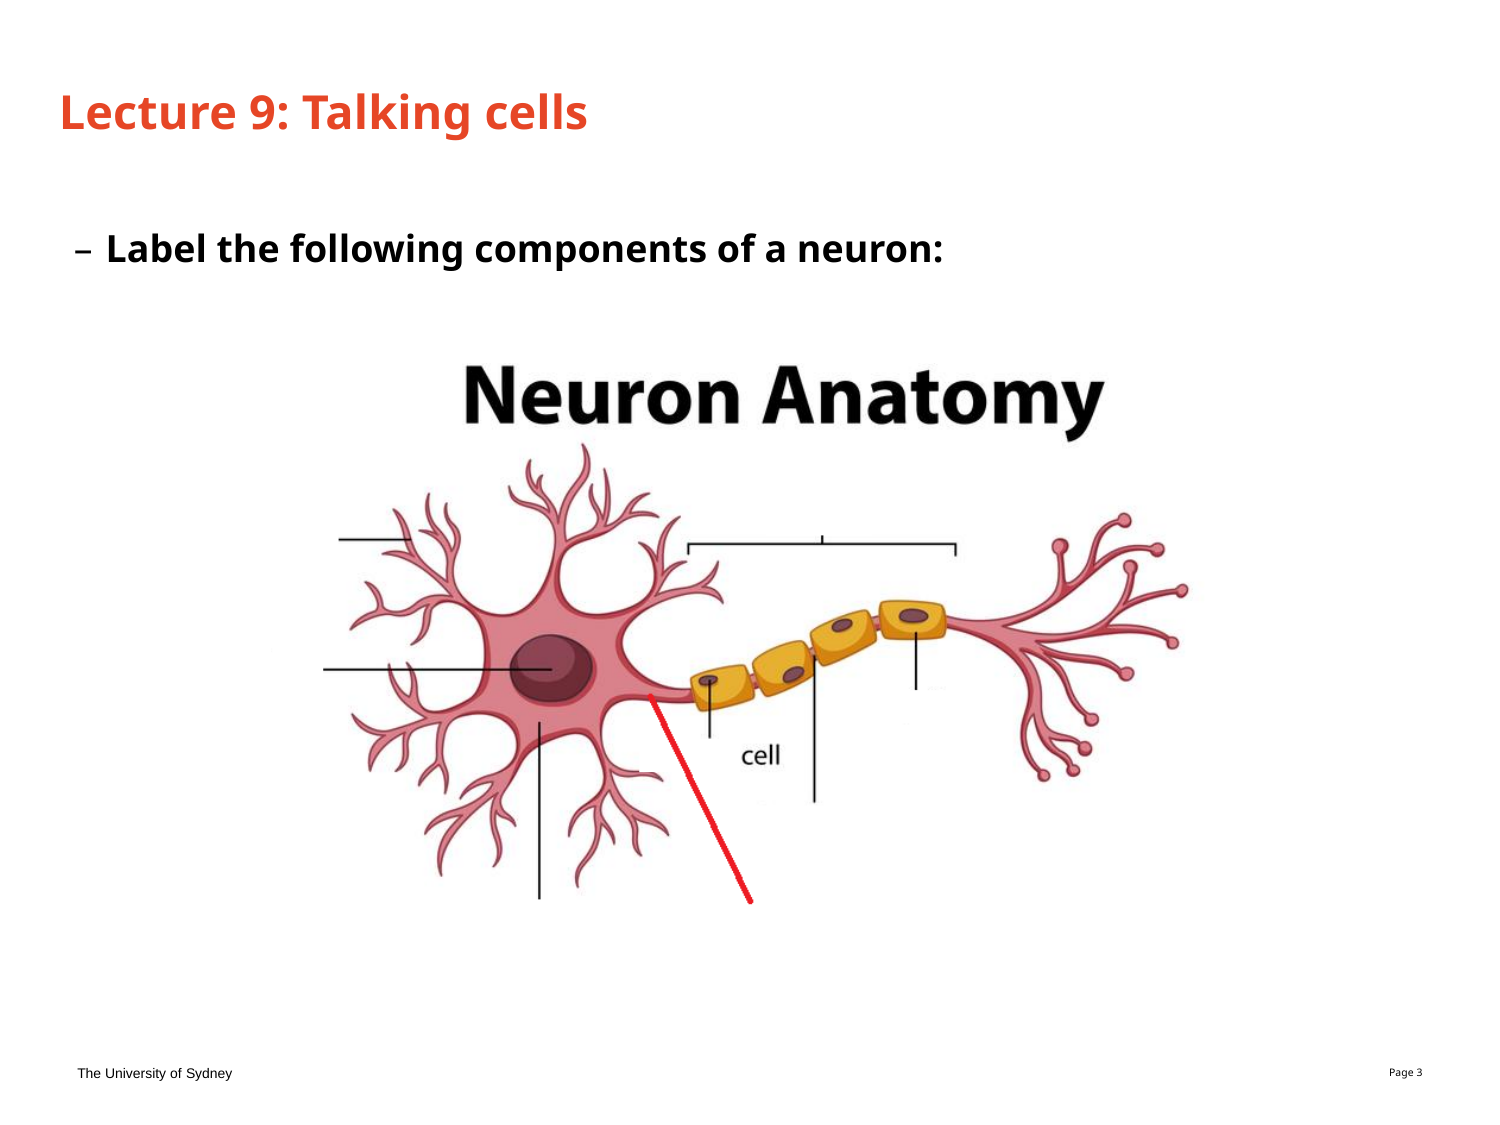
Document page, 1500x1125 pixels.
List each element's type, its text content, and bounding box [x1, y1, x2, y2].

list Label the following components of a neuron: [58, 222, 1425, 1005]
picture [271, 363, 1213, 953]
title Lecture 9: Talking cells [58, 82, 1442, 189]
